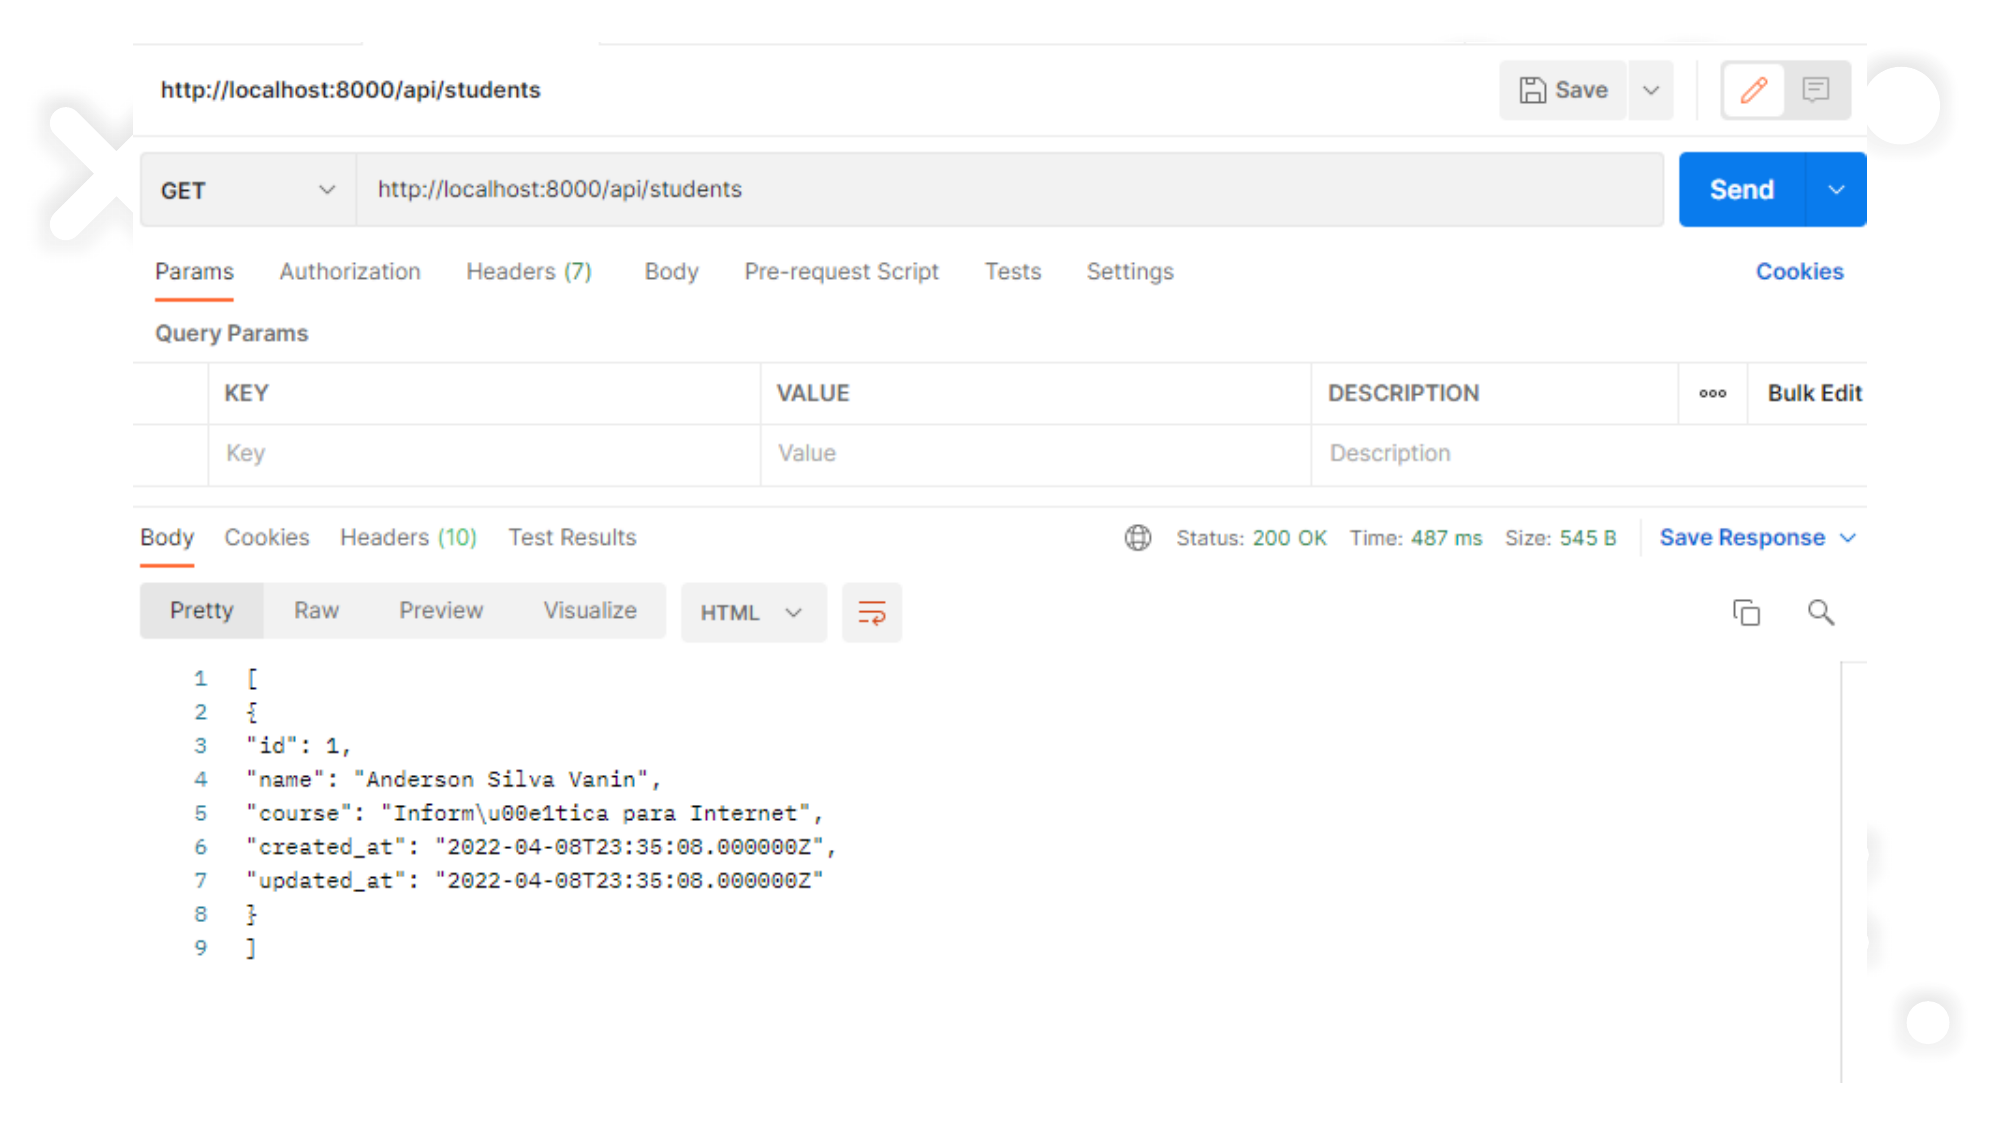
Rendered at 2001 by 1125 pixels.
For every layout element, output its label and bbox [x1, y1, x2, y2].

picture [133, 42, 1867, 1083]
